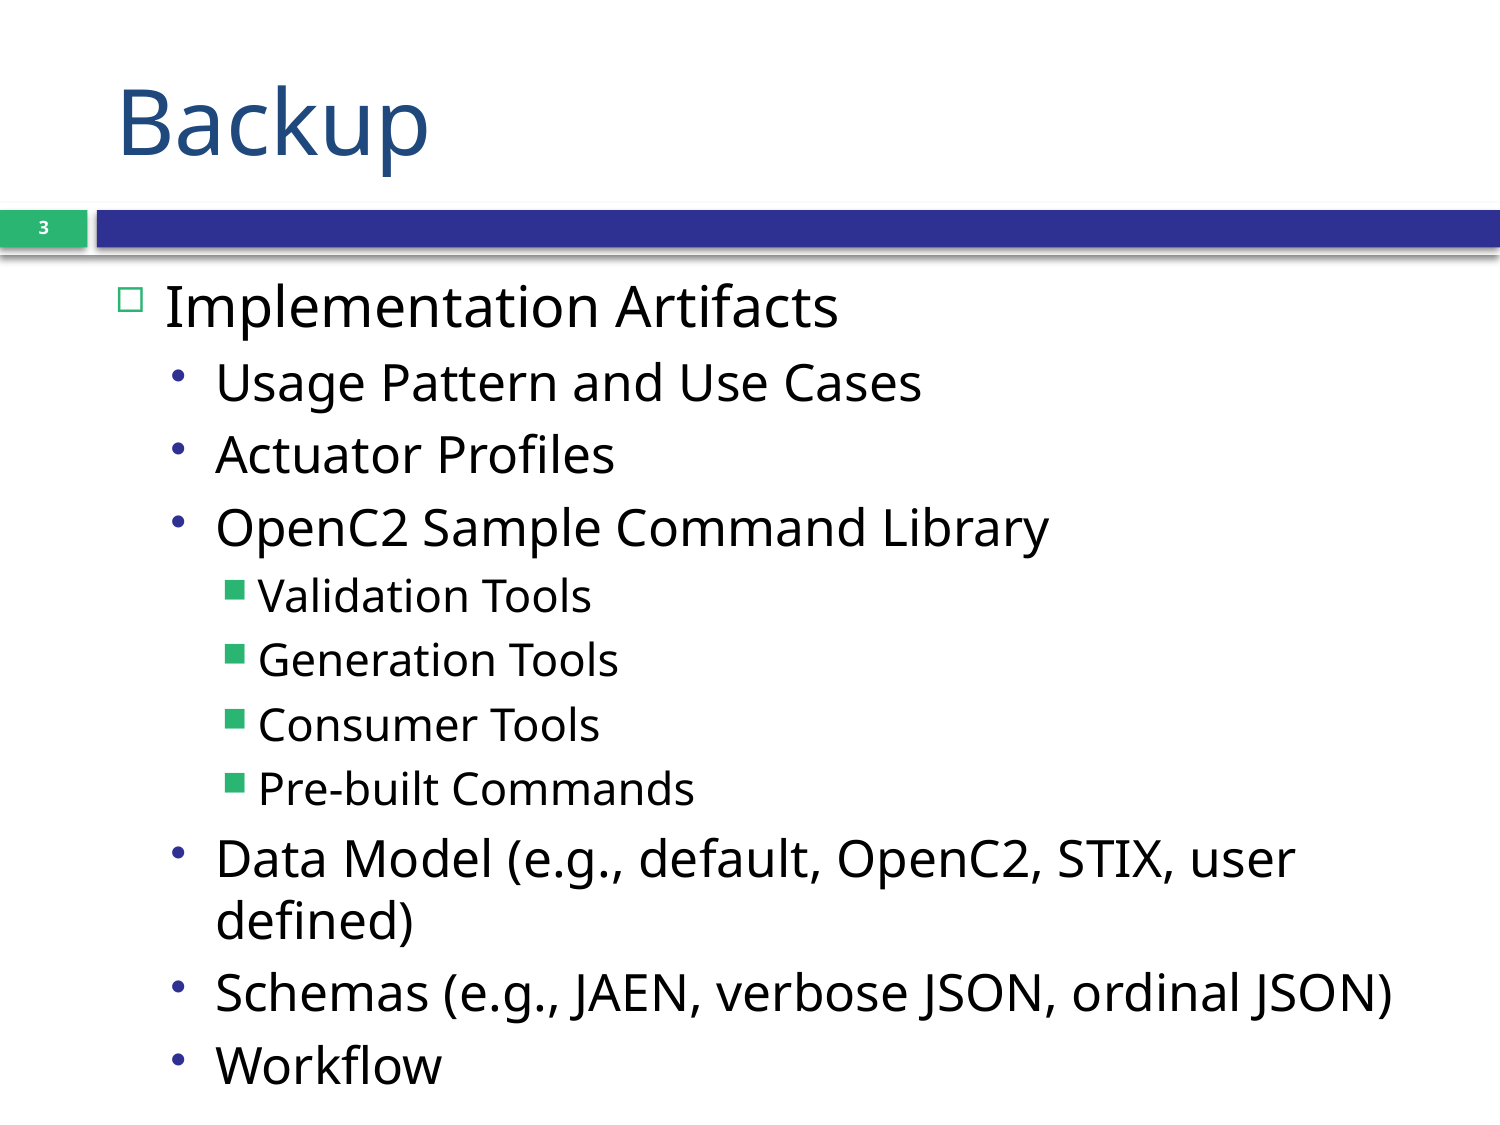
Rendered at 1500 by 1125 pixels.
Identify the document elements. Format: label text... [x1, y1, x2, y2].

title Backup [100, 37, 1438, 200]
slide_number 3 [0, 208, 88, 249]
list Implementation Artifacts Usage Pattern and Use Cases Actuator Profiles OpenC2 Sample Command Library Validation Tools Generation Tools Consumer Tools Pre-built Commands Data Model (e.g., default, OpenC2, STIX, user defined) Schemas (e.g., JAEN, verbose JSON, ordinal JSON) Workflow [100, 262, 1438, 1113]
